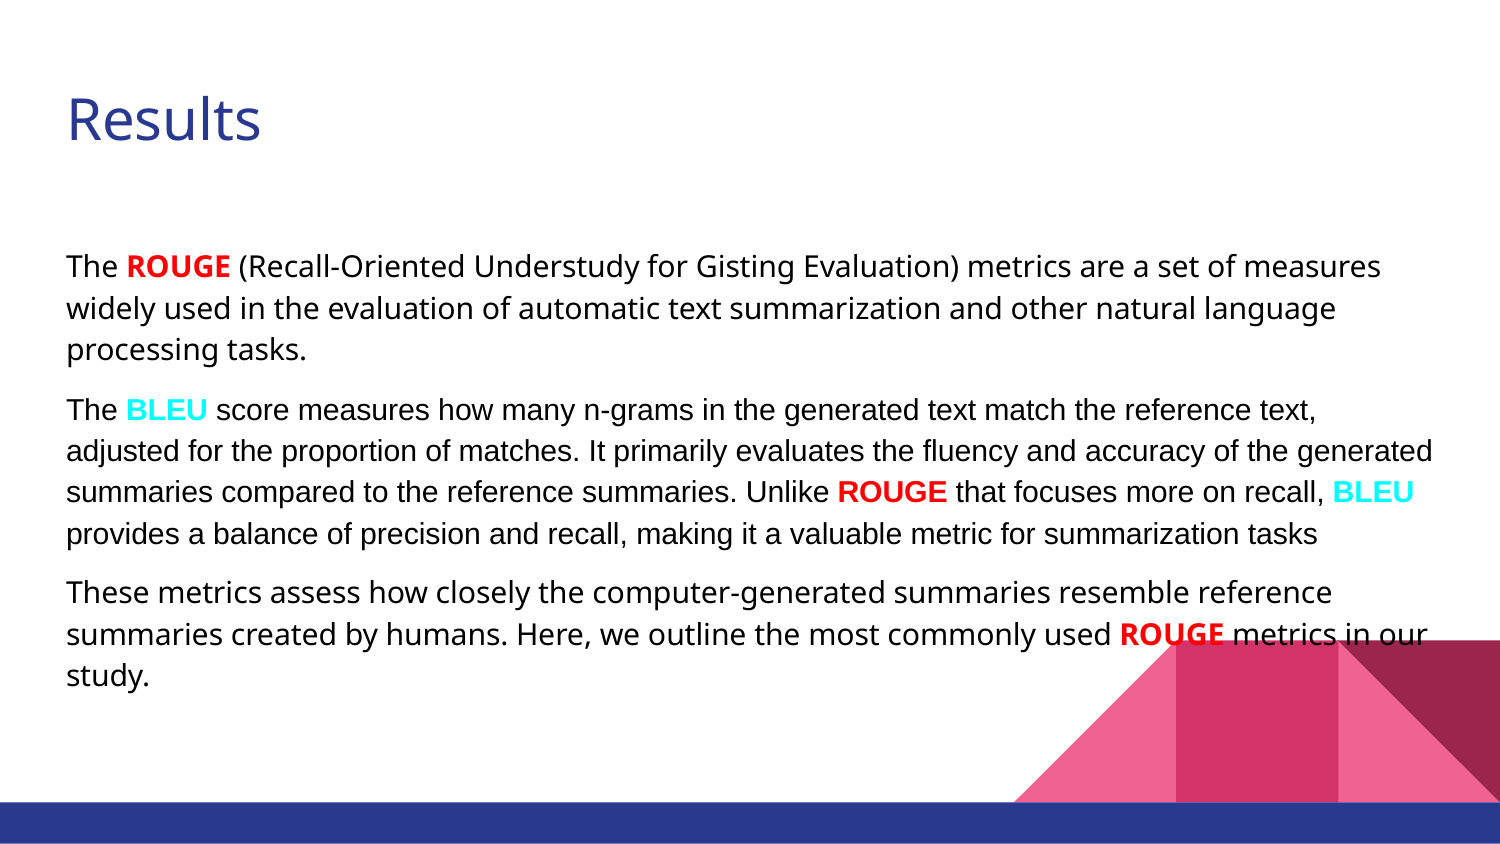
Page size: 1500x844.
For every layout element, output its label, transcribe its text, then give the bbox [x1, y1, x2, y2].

list The ROUGE (Recall-Oriented Understudy for Gisting Evaluation) metrics are a set of measures widely used in the evaluation of automatic text summarization and other natural language processing tasks. The BLEU score measures how many n-grams in the generated text match the reference text, adjusted for the proportion of matches. It primarily evaluates the fluency and accuracy of the generated summaries compared to the reference summaries. Unlike ROUGE that focuses more on recall, BLEU provides a balance of precision and recall, making it a valuable metric for summarization tasks These metrics assess how closely the computer-generated summaries resemble reference summaries created by humans. Here, we outline the most commonly used ROUGE metrics in our study. [51, 177, 1449, 725]
title Results [51, 67, 1449, 167]
